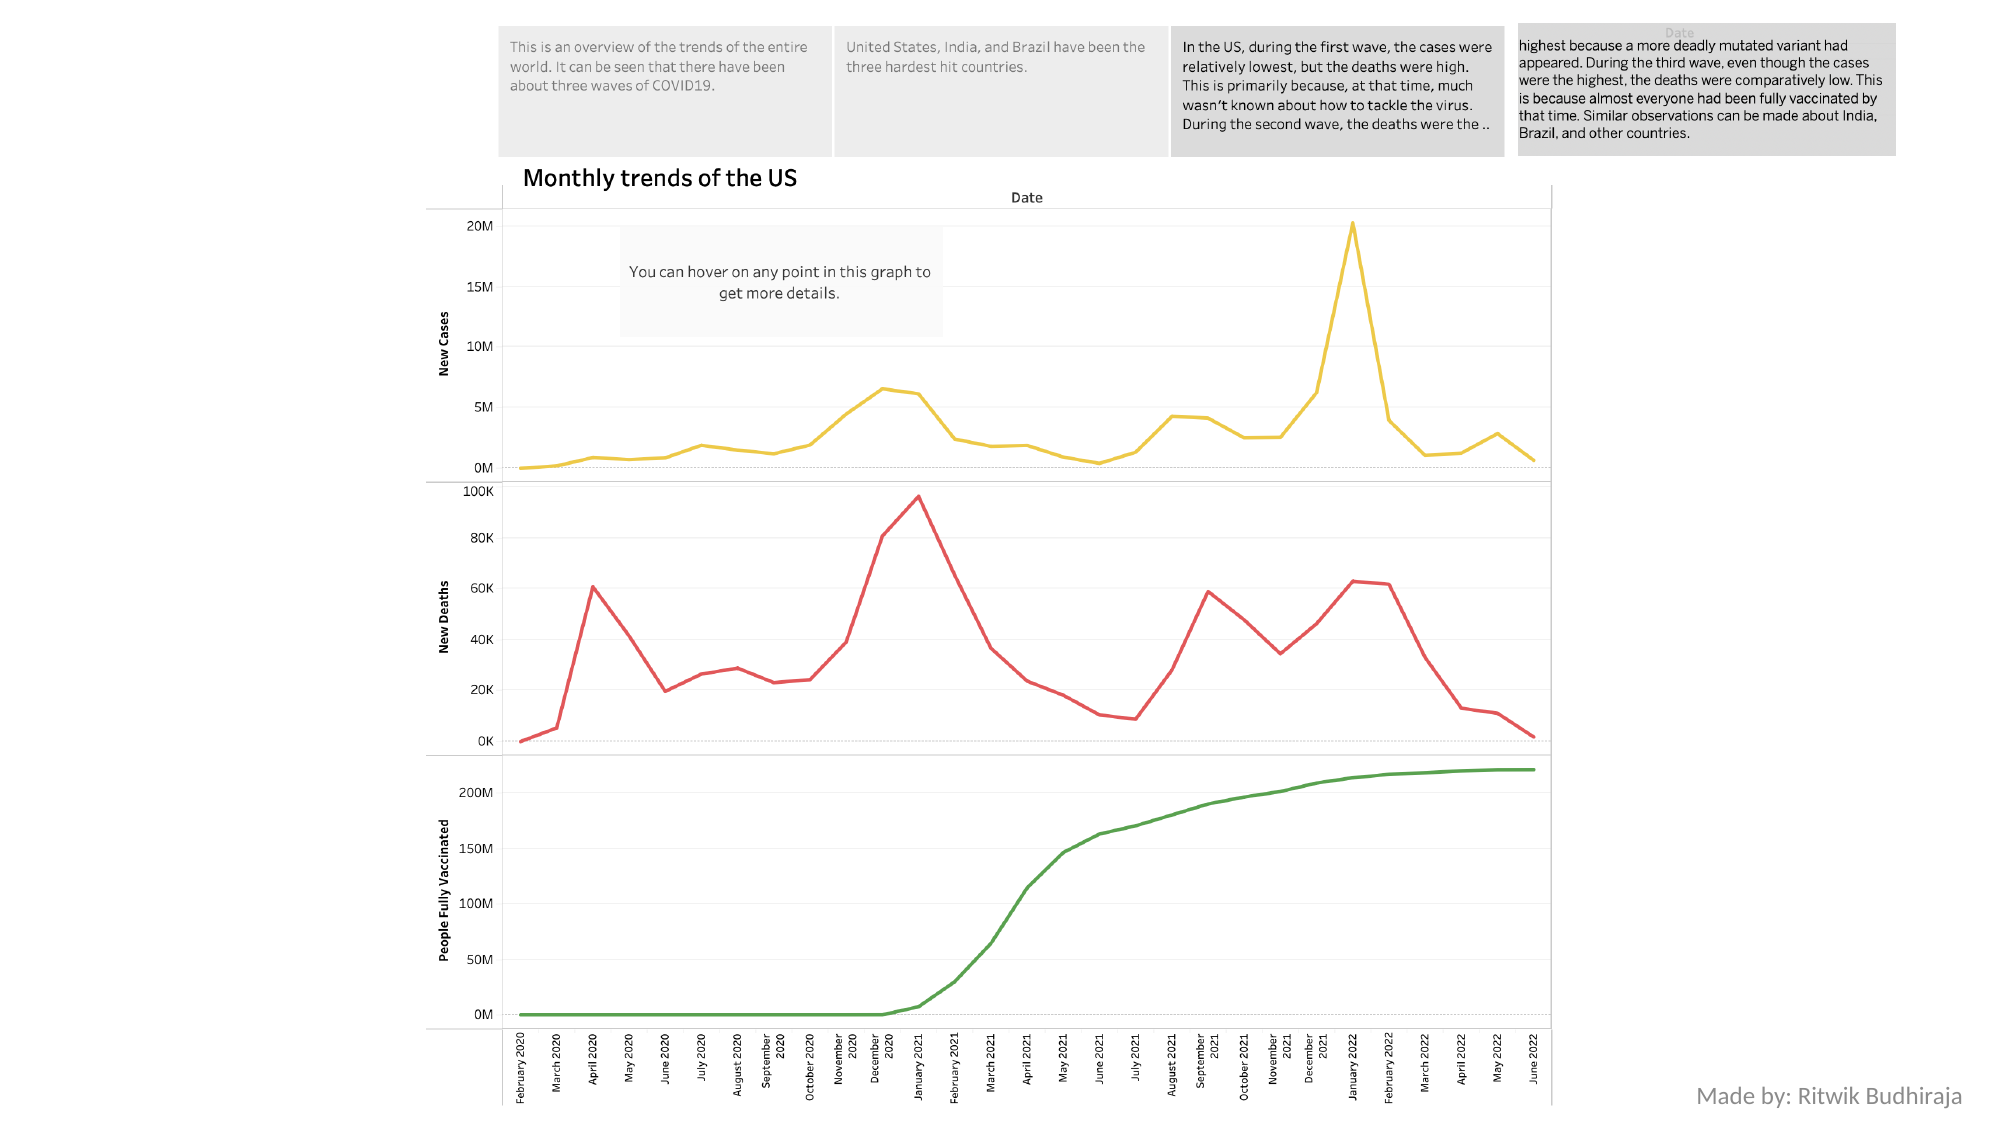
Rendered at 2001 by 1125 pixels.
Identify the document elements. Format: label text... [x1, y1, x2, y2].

picture [407, 0, 1896, 1125]
footer Made by: Ritwik Budhiraja [1593, 1065, 2000, 1125]
